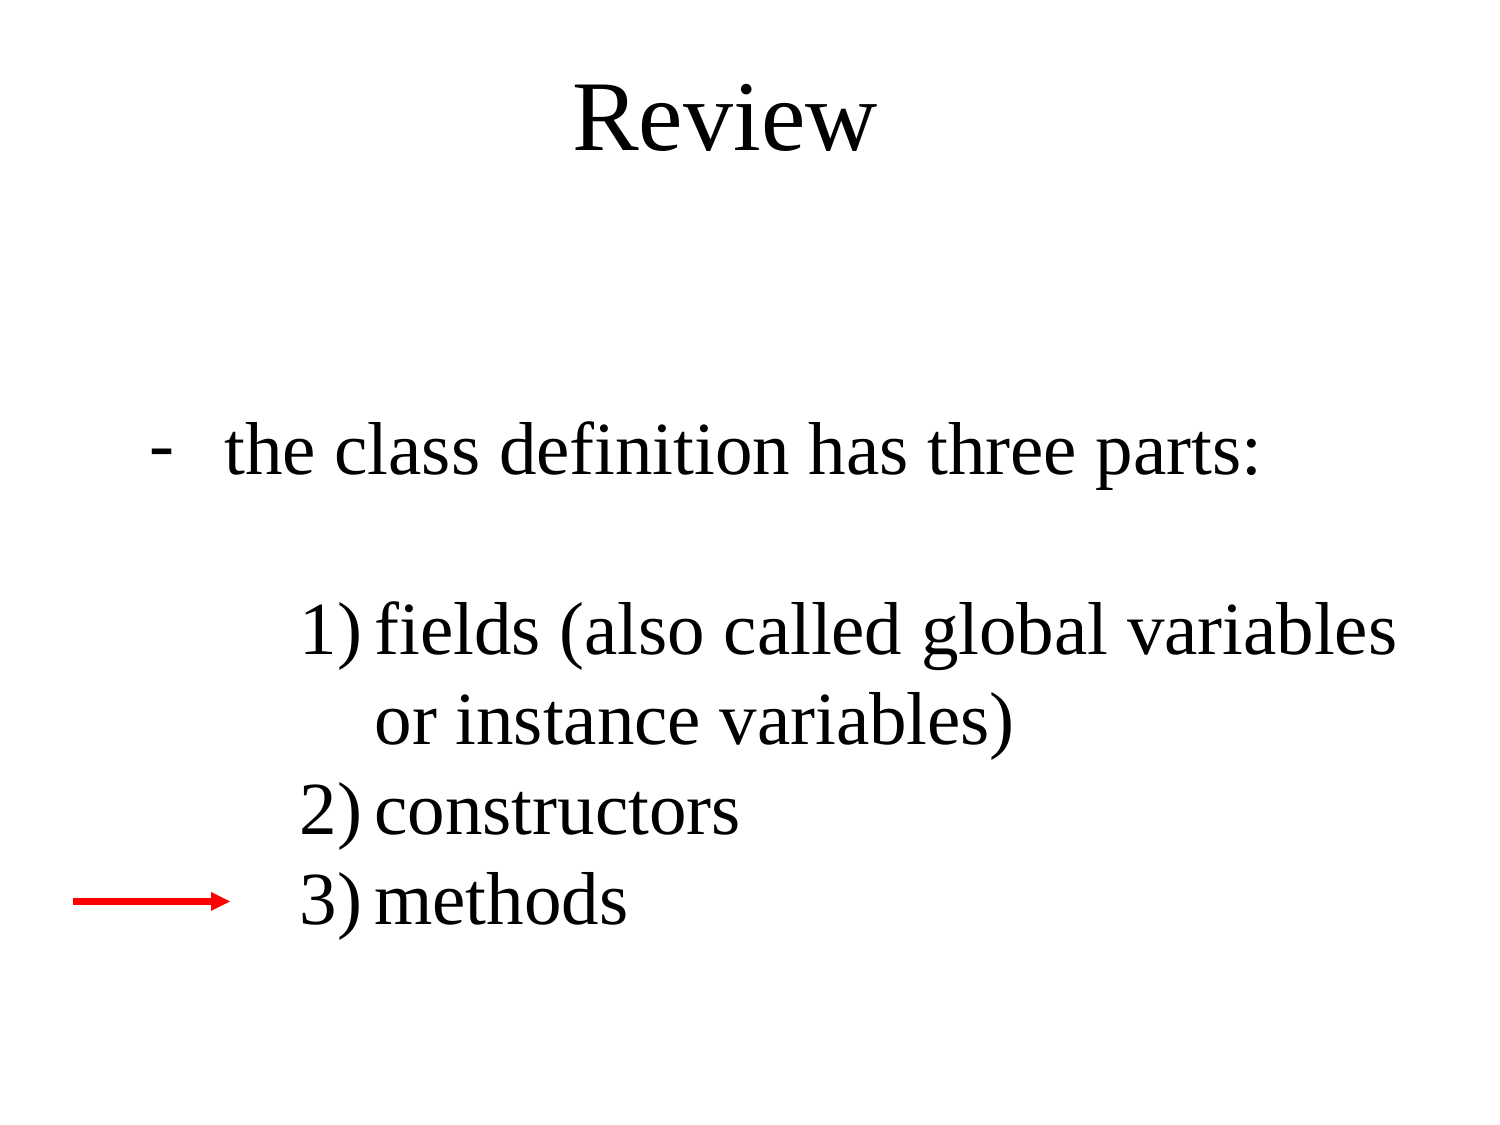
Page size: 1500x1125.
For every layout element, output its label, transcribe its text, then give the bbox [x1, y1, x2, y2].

text_box the class definition has three parts: fields (also called global variables or instance variables) constructors methods [134, 294, 1423, 436]
text_box Review [188, 42, 1262, 178]
